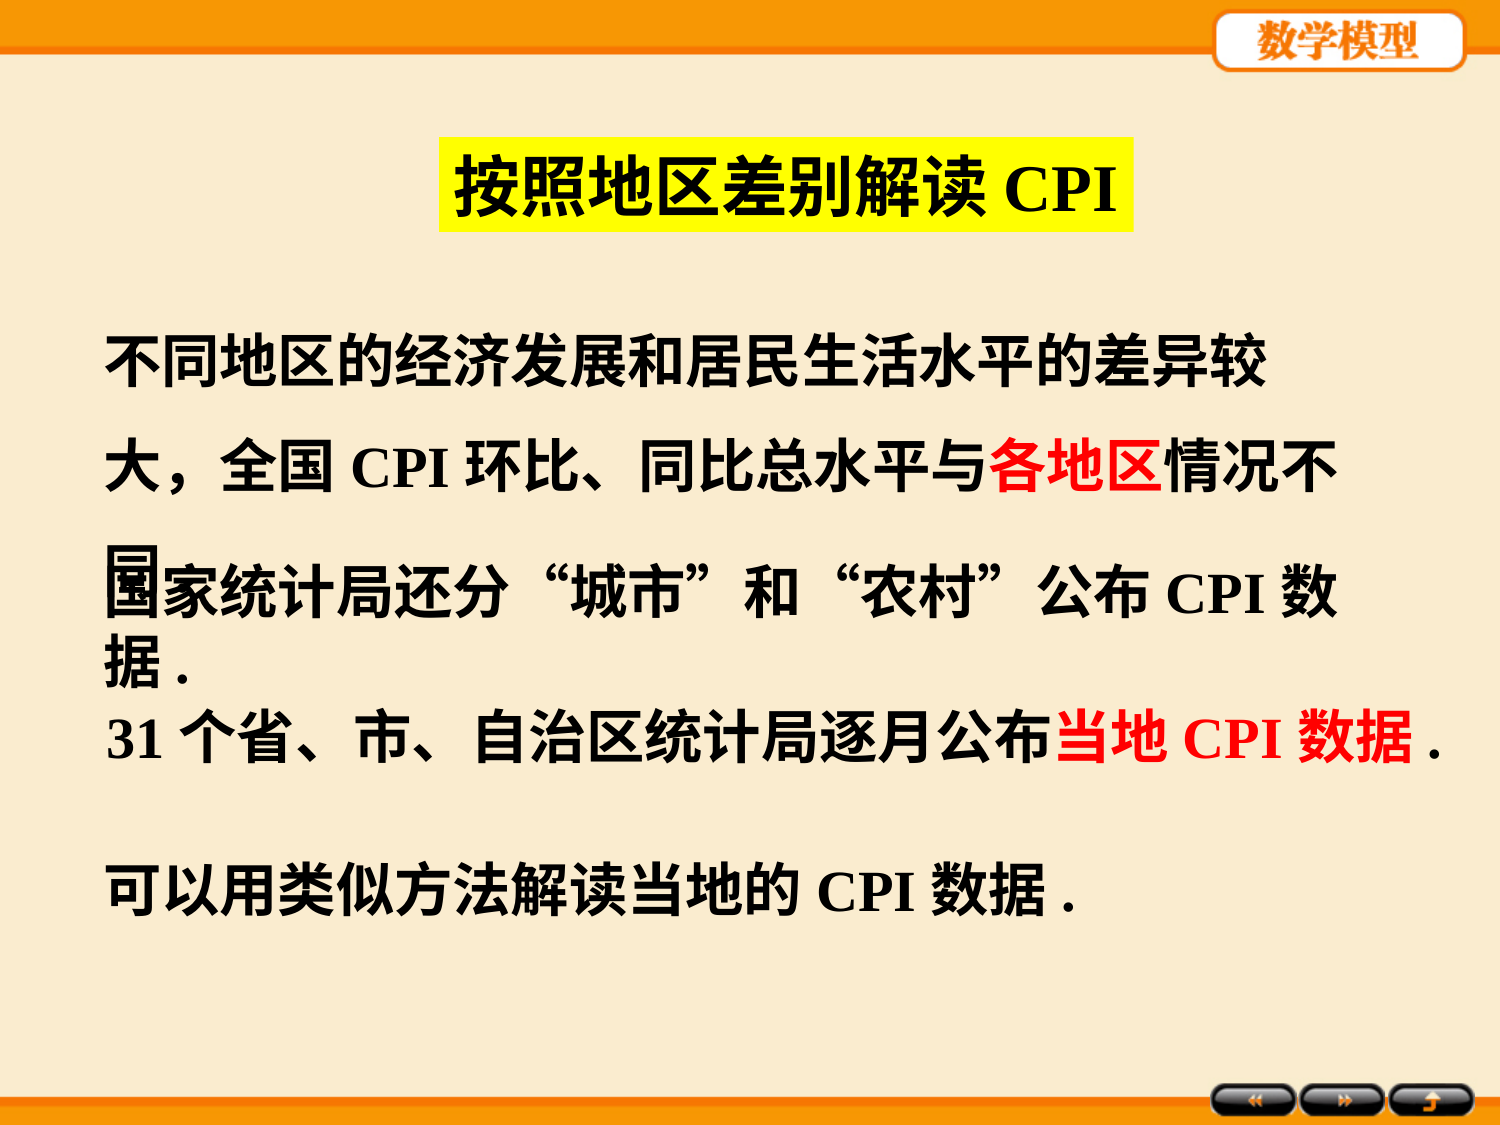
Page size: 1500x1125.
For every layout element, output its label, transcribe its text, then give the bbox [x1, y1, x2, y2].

picture [0, 0, 1500, 1125]
text_box 国家统计局还分“城市”和“农村”公布CPI数据. [88, 547, 1436, 703]
text_box 31个省、市、自治区统计局逐月公布当地CPI数据. [91, 692, 1459, 778]
text_box 按照地区差别解读CPI [439, 137, 1134, 232]
text_box 可以用类似方法解读当地的CPI数据. [88, 846, 1176, 931]
text_box 不同地区的经济发展和居民生活水平的差异较大，全国CPI环比、同比总水平与各地区情况不同. [88, 282, 1388, 547]
